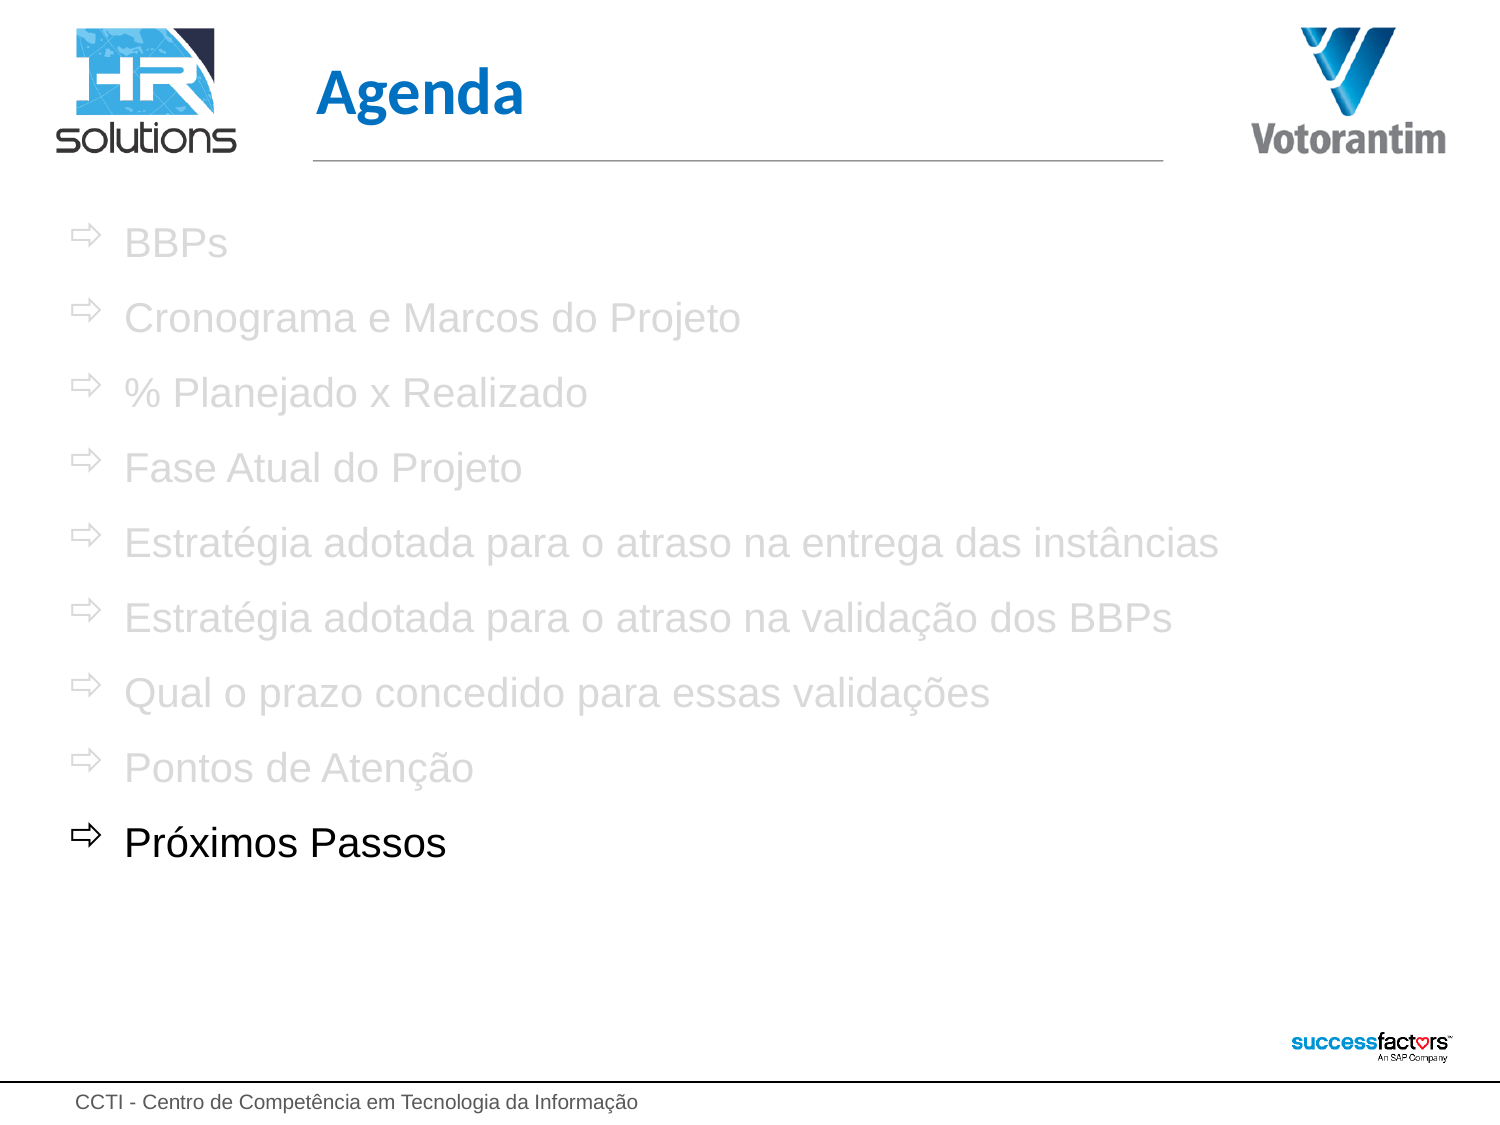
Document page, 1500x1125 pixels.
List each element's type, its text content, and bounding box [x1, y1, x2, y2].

title Agenda [301, 23, 1227, 154]
picture [1281, 1019, 1463, 1075]
list BBPs Cronograma e Marcos do Projeto % Planejado x Realizado Fase Atual do Projeto Estratégia adotada para o atraso na entrega das instâncias Estratégia adotada para o atraso na validação dos BBPs Qual o prazo concedido para essas validações Pontos de Atenção Próximos Passos [53, 208, 1442, 988]
picture [53, 20, 240, 155]
picture [1249, 24, 1447, 155]
